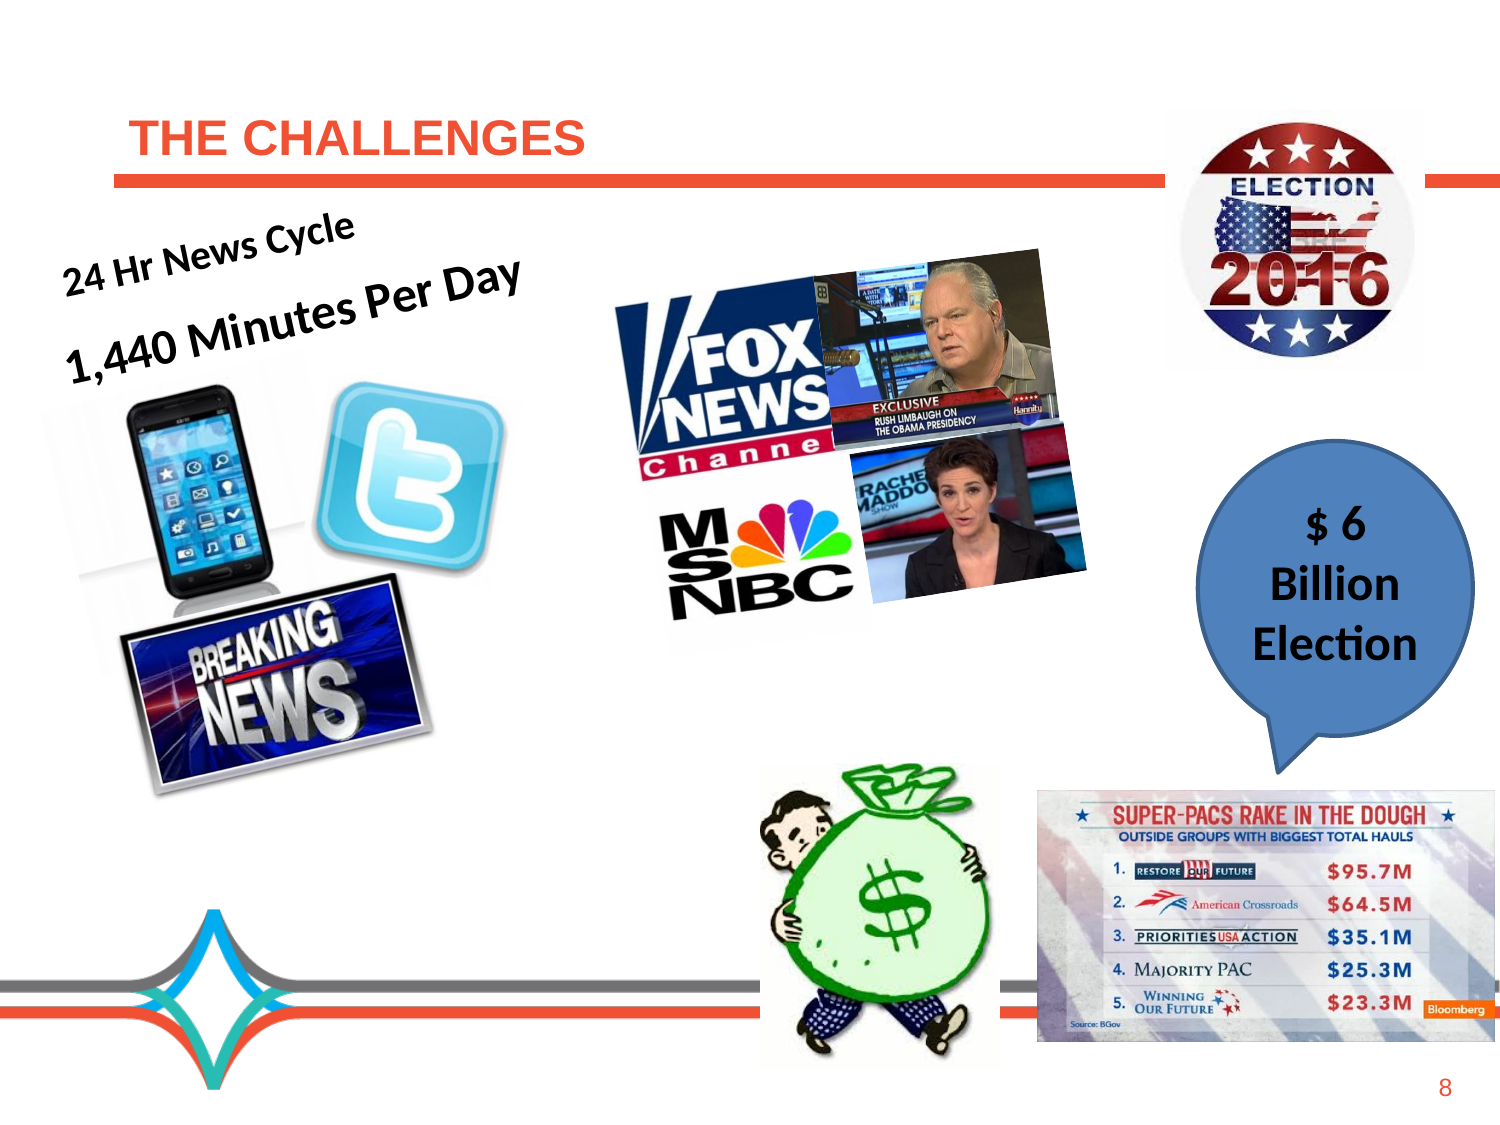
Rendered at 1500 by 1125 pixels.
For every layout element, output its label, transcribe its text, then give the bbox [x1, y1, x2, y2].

picture [1165, 109, 1426, 370]
picture [40, 353, 521, 804]
text_box [1224, 679, 1447, 775]
text_box [1195, 504, 1220, 673]
text_box [1236, 438, 1435, 483]
text_box [1450, 503, 1475, 674]
text_box 1,440 Minutes Per Day [42, 226, 544, 406]
title The Challenges [113, 98, 1426, 181]
text_box 24 Hr News Cycle [41, 183, 385, 316]
text_box $ 6 Billion Election [1220, 483, 1450, 679]
picture [611, 249, 1083, 656]
picture [0, 762, 1500, 1125]
